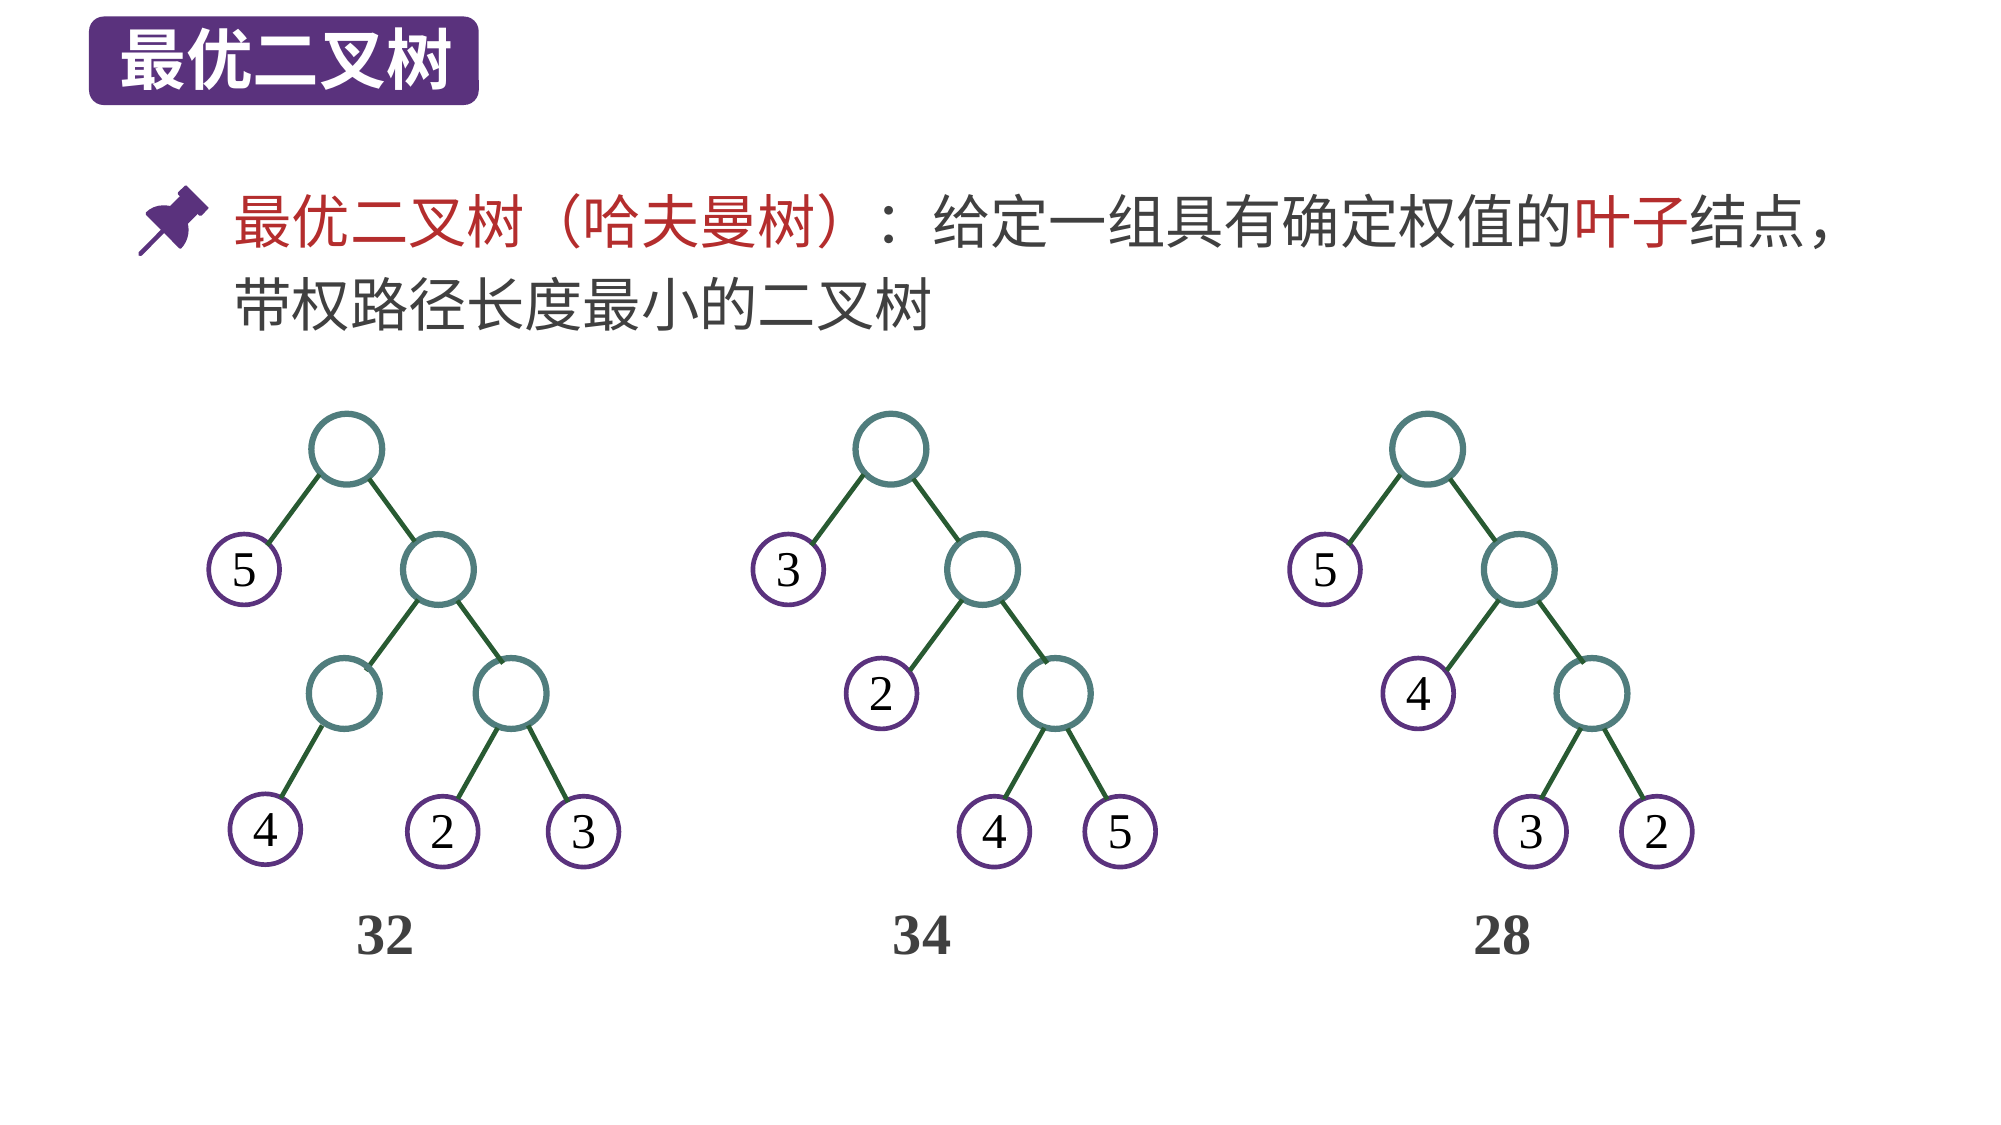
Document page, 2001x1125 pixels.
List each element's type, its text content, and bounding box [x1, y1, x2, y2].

text_box [87, 15, 470, 107]
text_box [137, 164, 1871, 348]
text_box 最优二叉树 [104, 10, 478, 105]
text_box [752, 413, 1156, 868]
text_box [208, 413, 619, 868]
text_box 32 34 28 [341, 888, 1709, 974]
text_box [1289, 413, 1693, 868]
